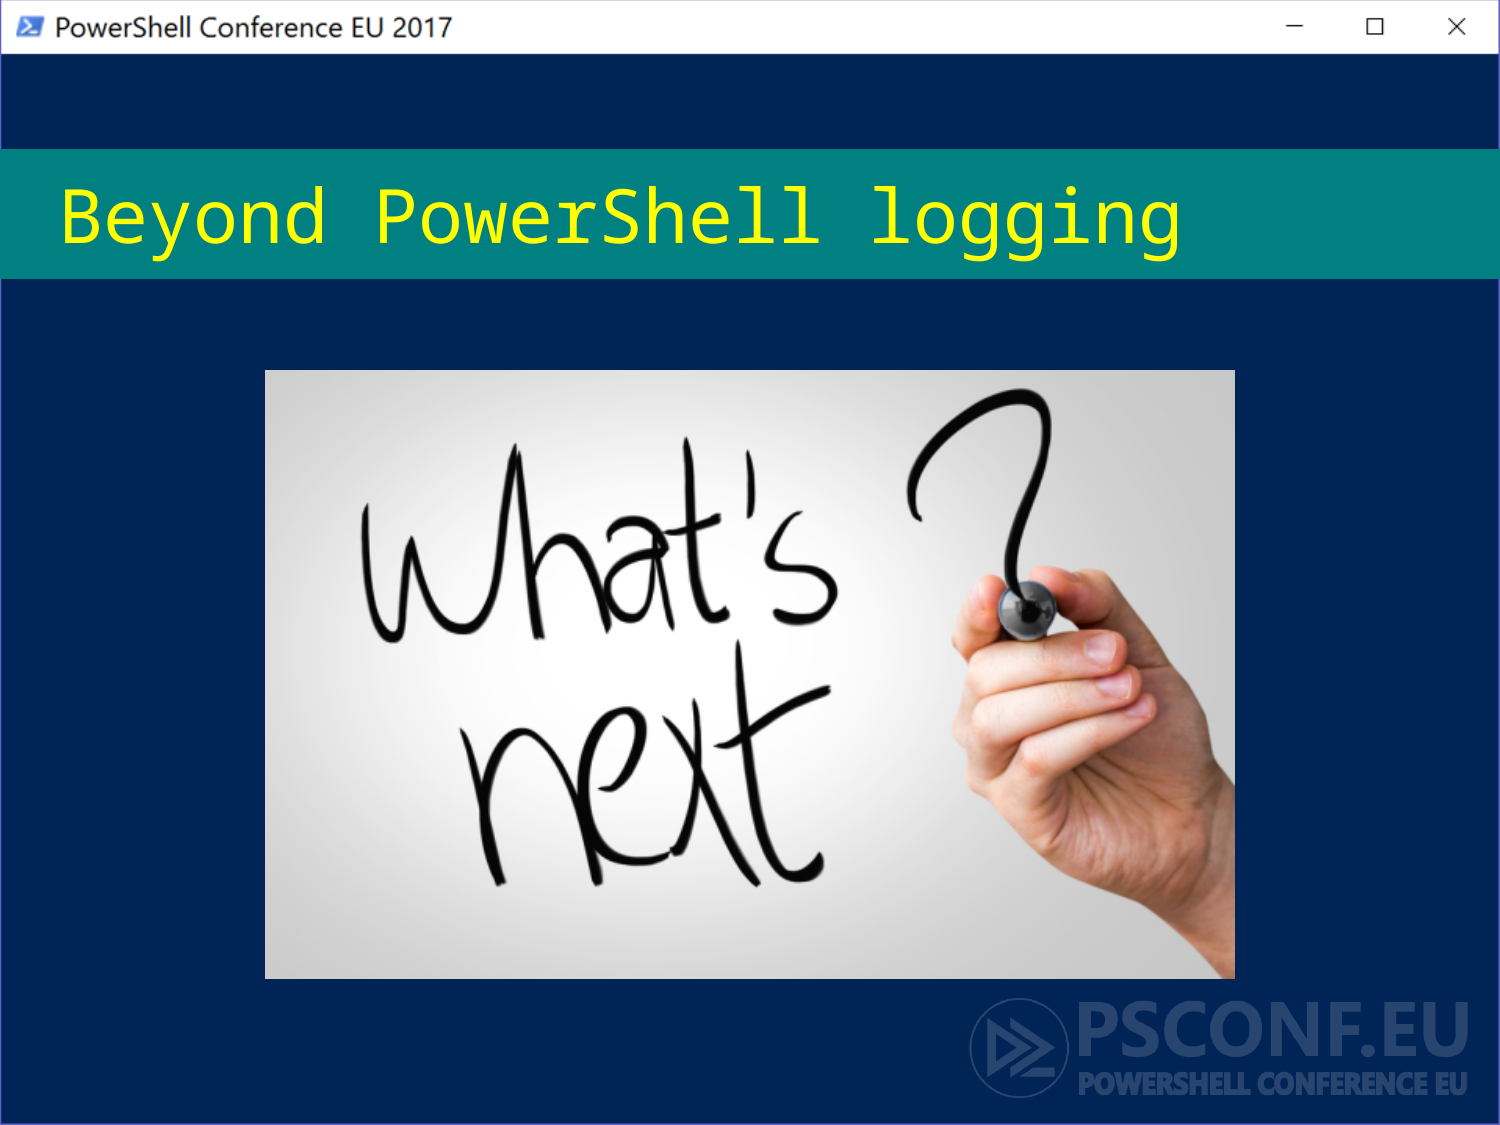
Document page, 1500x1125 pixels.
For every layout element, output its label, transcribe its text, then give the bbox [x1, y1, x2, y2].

picture [0, 279, 1500, 1125]
title Beyond PowerShell logging [0, 149, 1500, 279]
picture [0, 0, 1500, 149]
